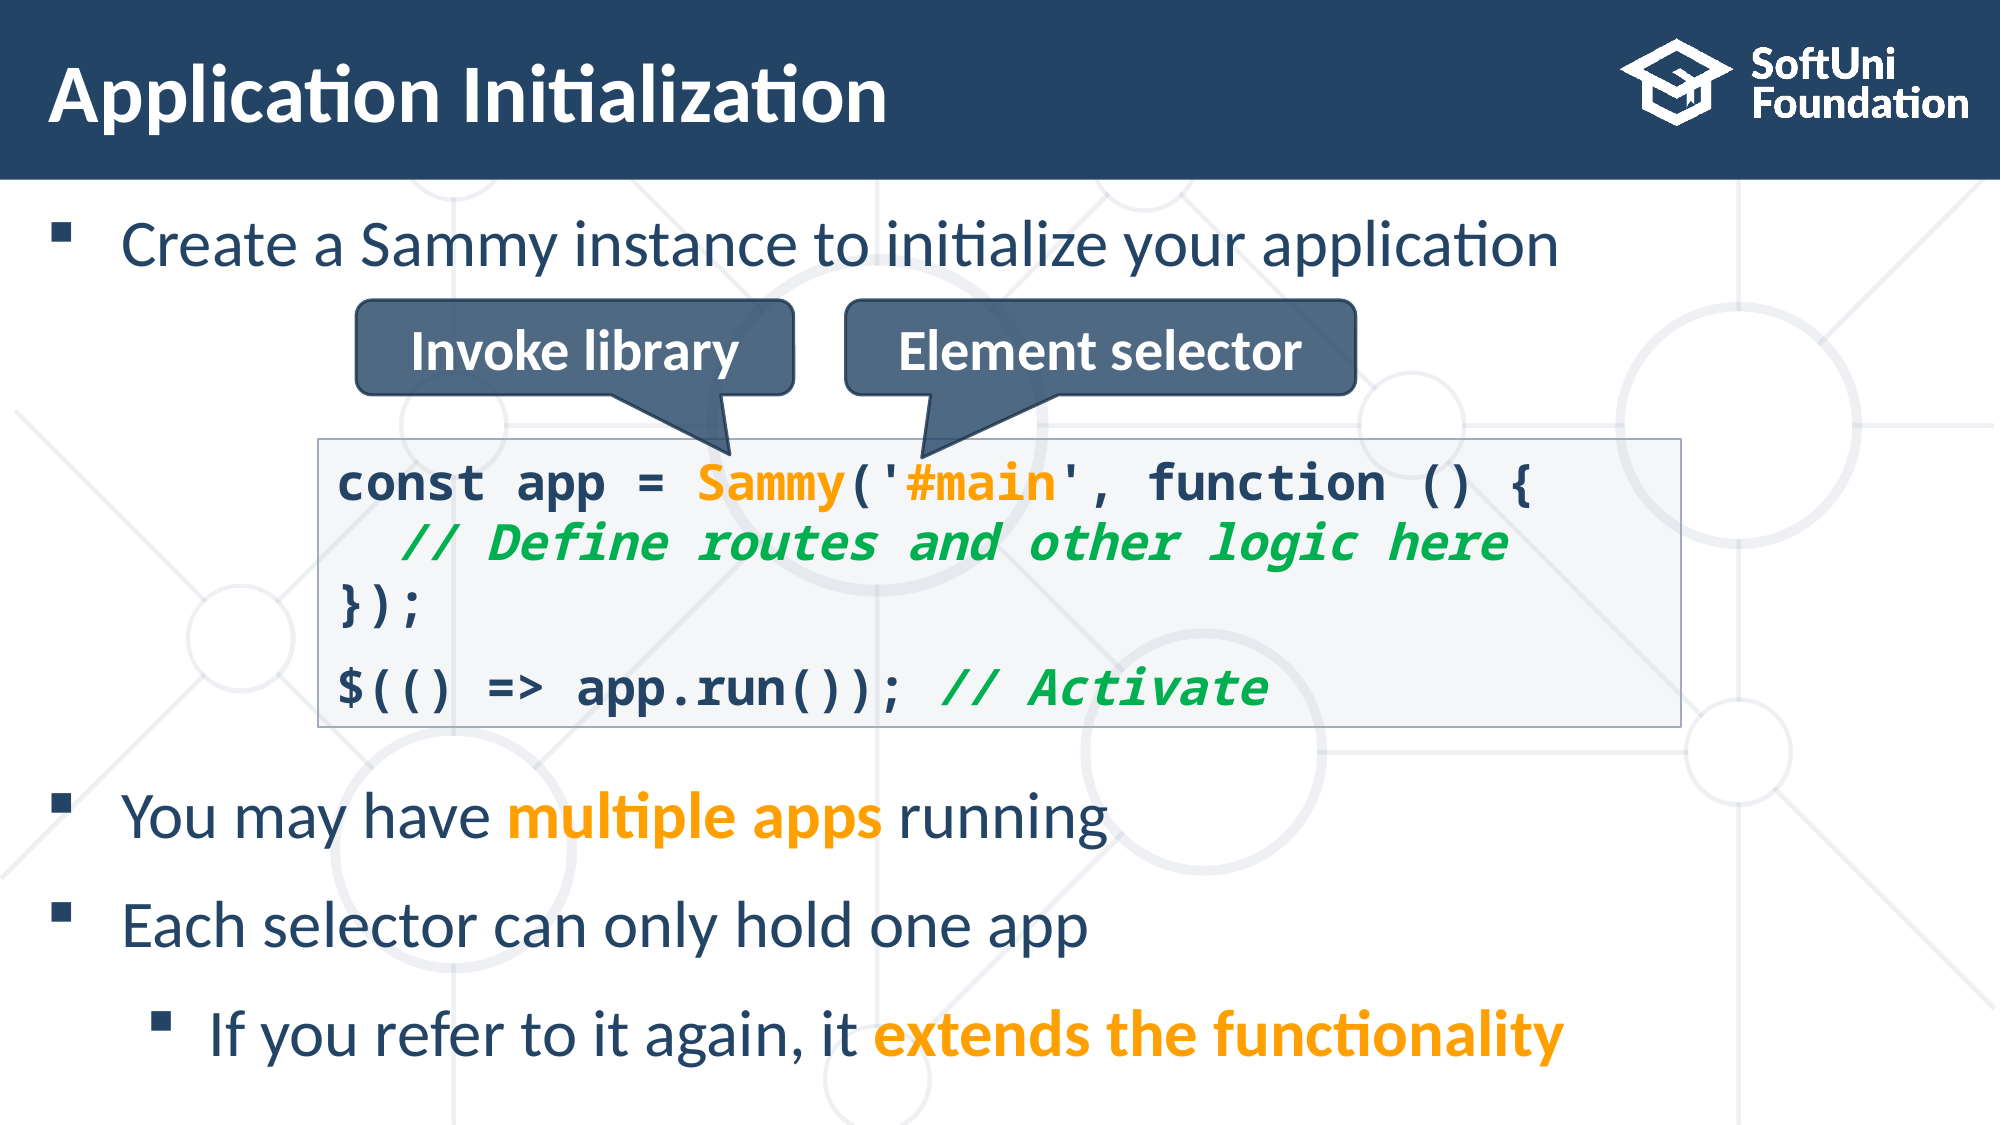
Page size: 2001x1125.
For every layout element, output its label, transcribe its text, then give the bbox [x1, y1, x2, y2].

title Application Initialization [31, 16, 1968, 162]
text_box Invoke library [354, 297, 796, 457]
text_box Element selector [843, 297, 1358, 460]
text_box Create a Sammy instance to initialize your application You may have multiple apps running Each selector can only hold one app If you refer to it again, it extends the functionality [31, 188, 1968, 1103]
text_box const app = Sammy('#main', function () { // Define routes and other logic here }); $(() => app.run()); // Activate [318, 438, 1681, 728]
